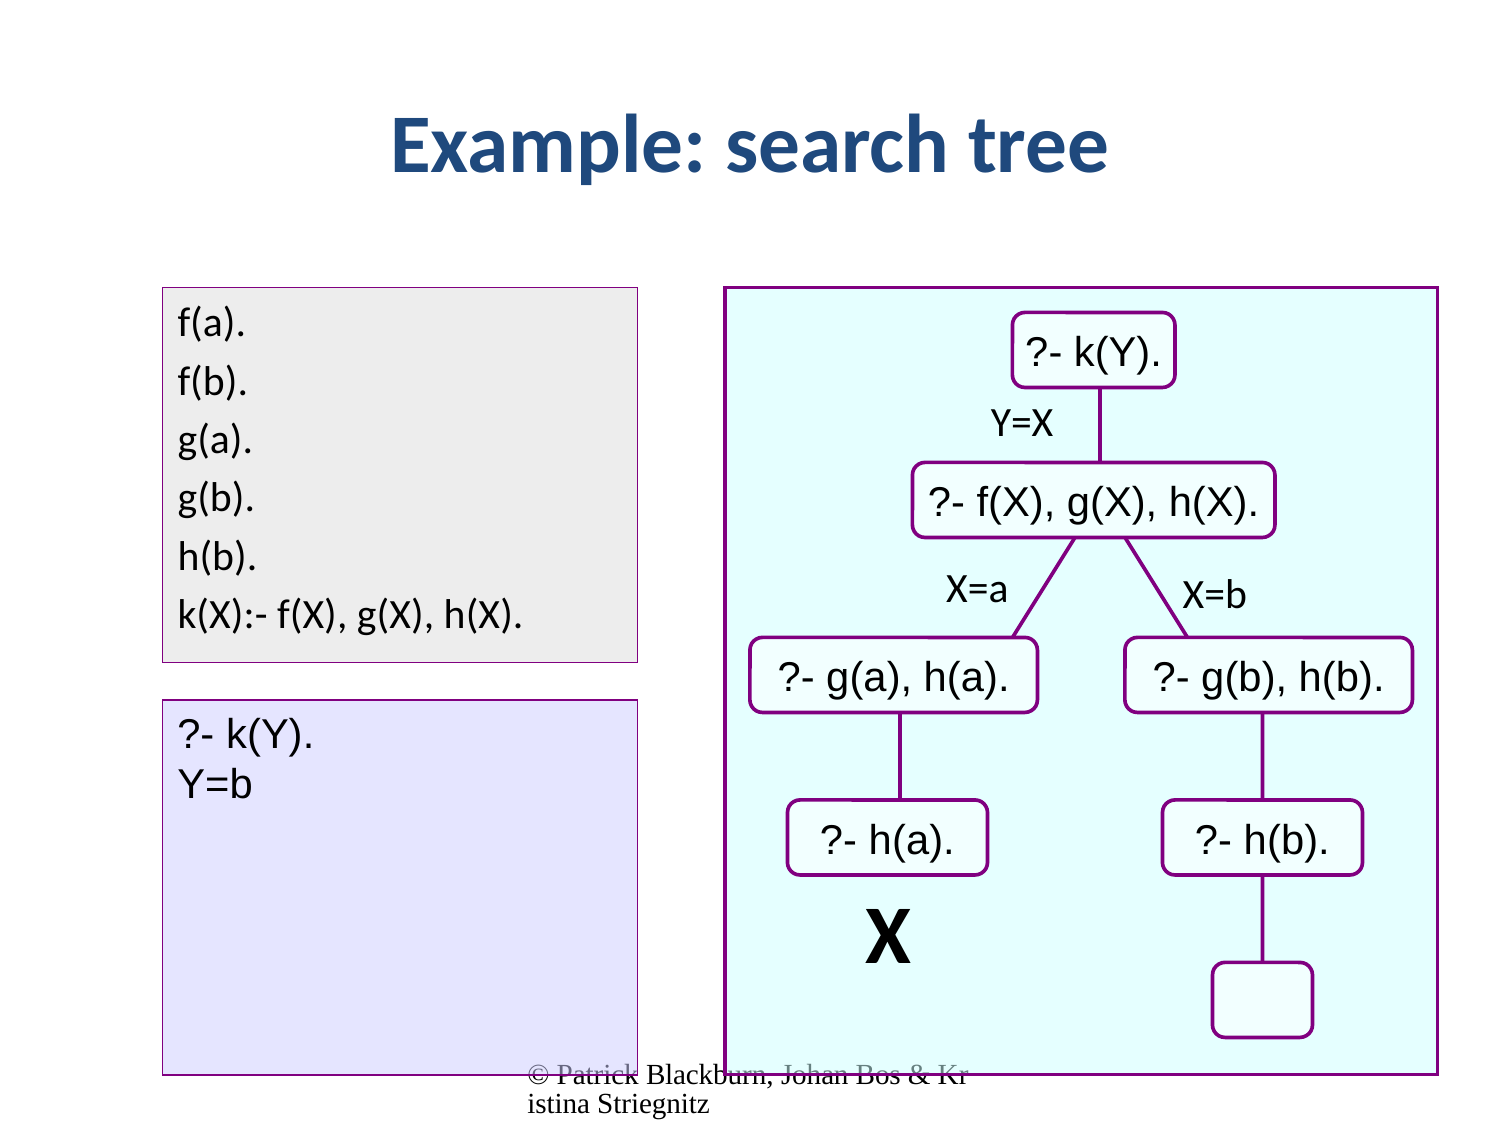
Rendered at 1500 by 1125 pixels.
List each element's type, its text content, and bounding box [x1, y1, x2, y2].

text_box X=b [1167, 559, 1263, 625]
text_box ?- k(Y). Y=b [162, 699, 638, 1075]
footer © Patrick Blackburn, Johan Bos & Kristina Striegnitz [512, 1042, 988, 1103]
text_box ?- g(b), h(b). [1124, 637, 1413, 713]
title Example: search tree [75, 45, 1425, 233]
list f(a). f(b). g(a). g(b). h(b). k(X):- f(X), g(X), h(X). [162, 287, 638, 663]
text_box ?- g(a), h(a). [749, 637, 1038, 713]
text_box X [850, 872, 926, 988]
text_box [725, 287, 1438, 1075]
text_box X=a [931, 553, 1024, 618]
text_box ?- h(b). [1162, 799, 1363, 875]
text_box ?- f(X), g(X), h(X). [912, 462, 1275, 538]
text_box [1212, 962, 1313, 1038]
text_box ?- k(Y). [1012, 312, 1175, 388]
text_box Y=X [976, 387, 1069, 453]
text_box ?- h(a). [787, 799, 988, 875]
